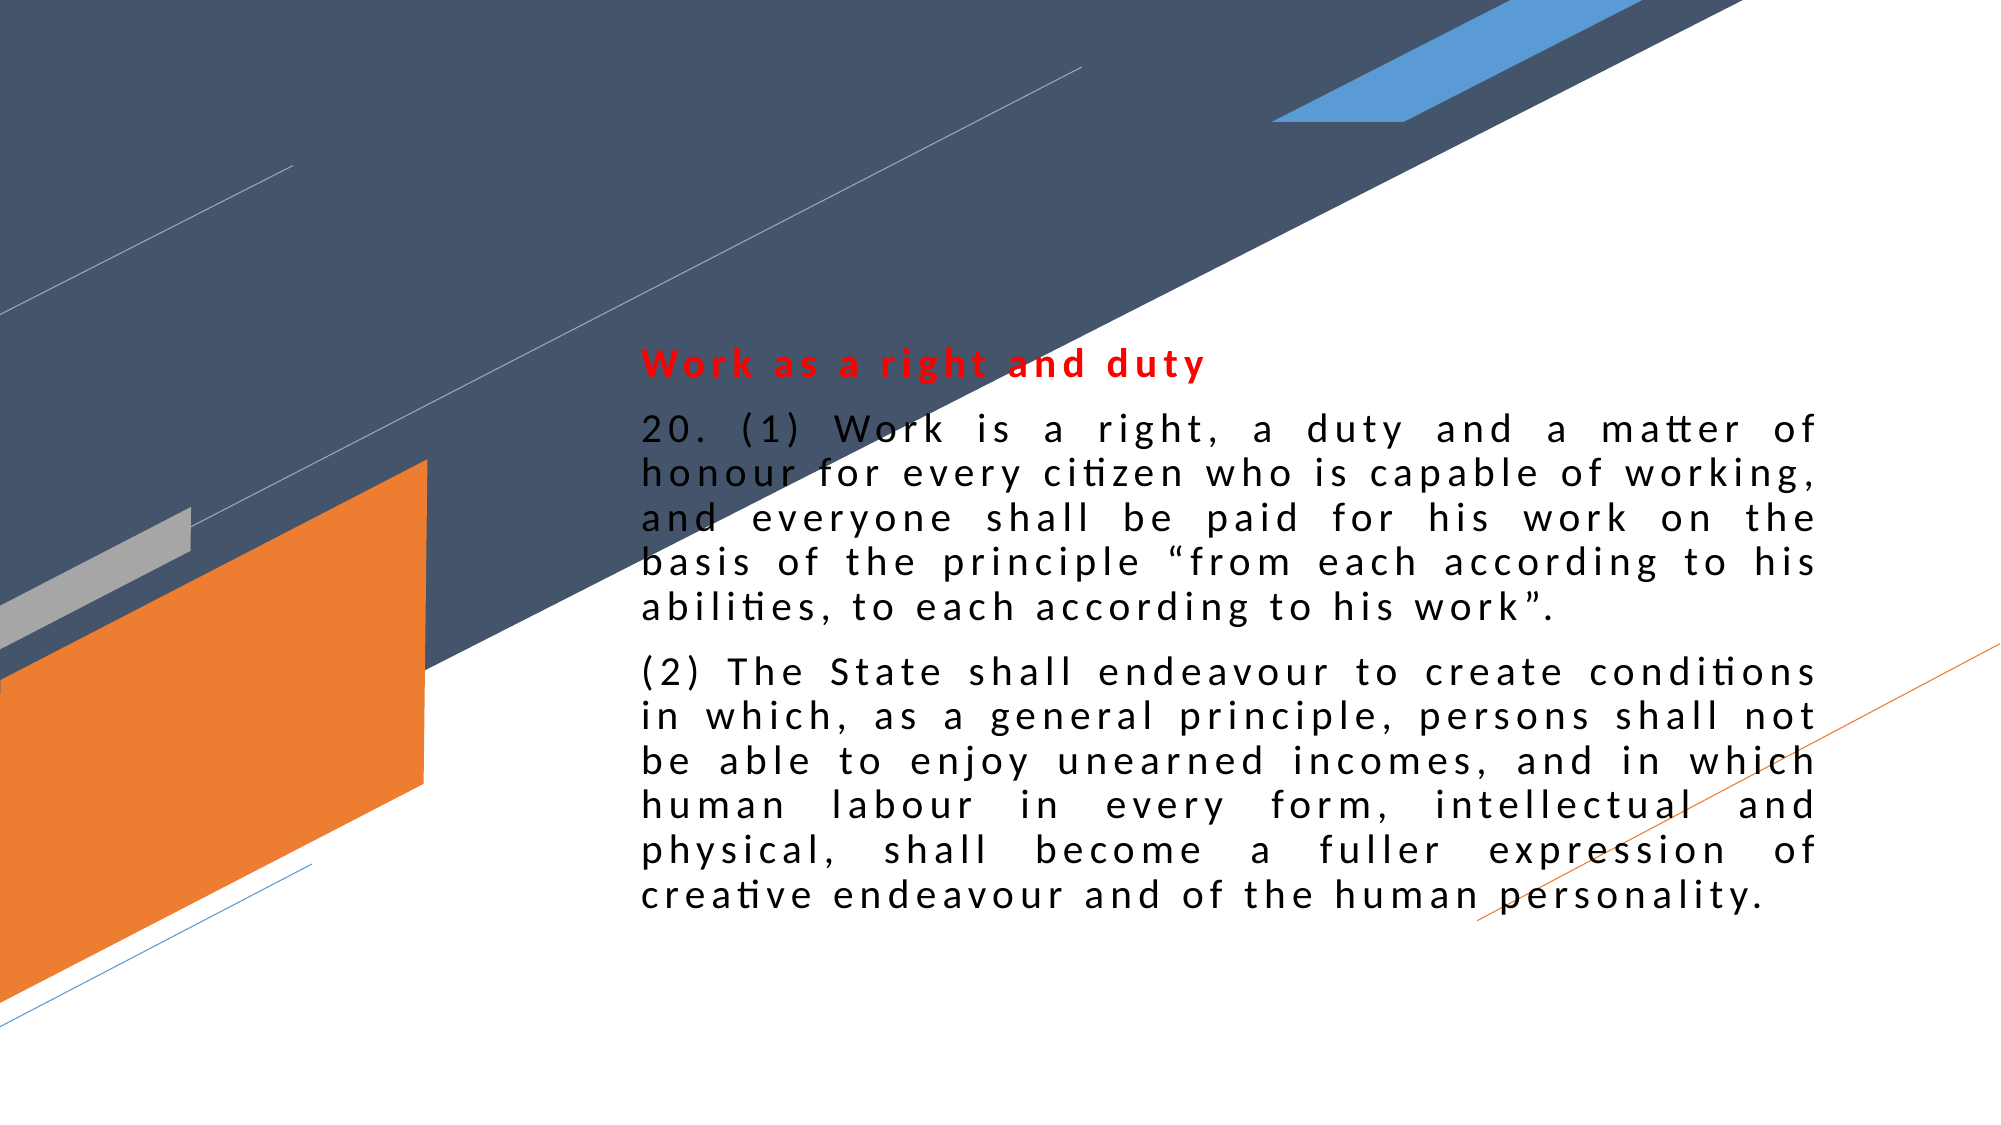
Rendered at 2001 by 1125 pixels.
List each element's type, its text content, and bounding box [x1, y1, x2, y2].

list Work as a right and duty 20. (1) Work is a right, a duty and a matter of honour for every citizen who is capable of working, and everyone shall be paid for his work on the basis of the principle “from each according to his abilities, to each according to his work”. (2) The State shall endeavour to create conditions in which, as a general principle, persons shall not be able to enjoy unearned incomes, and in which human labour in every form, intellectual and physical, shall become a fuller expression of creative endeavour and of the human personality. [626, 333, 1837, 926]
